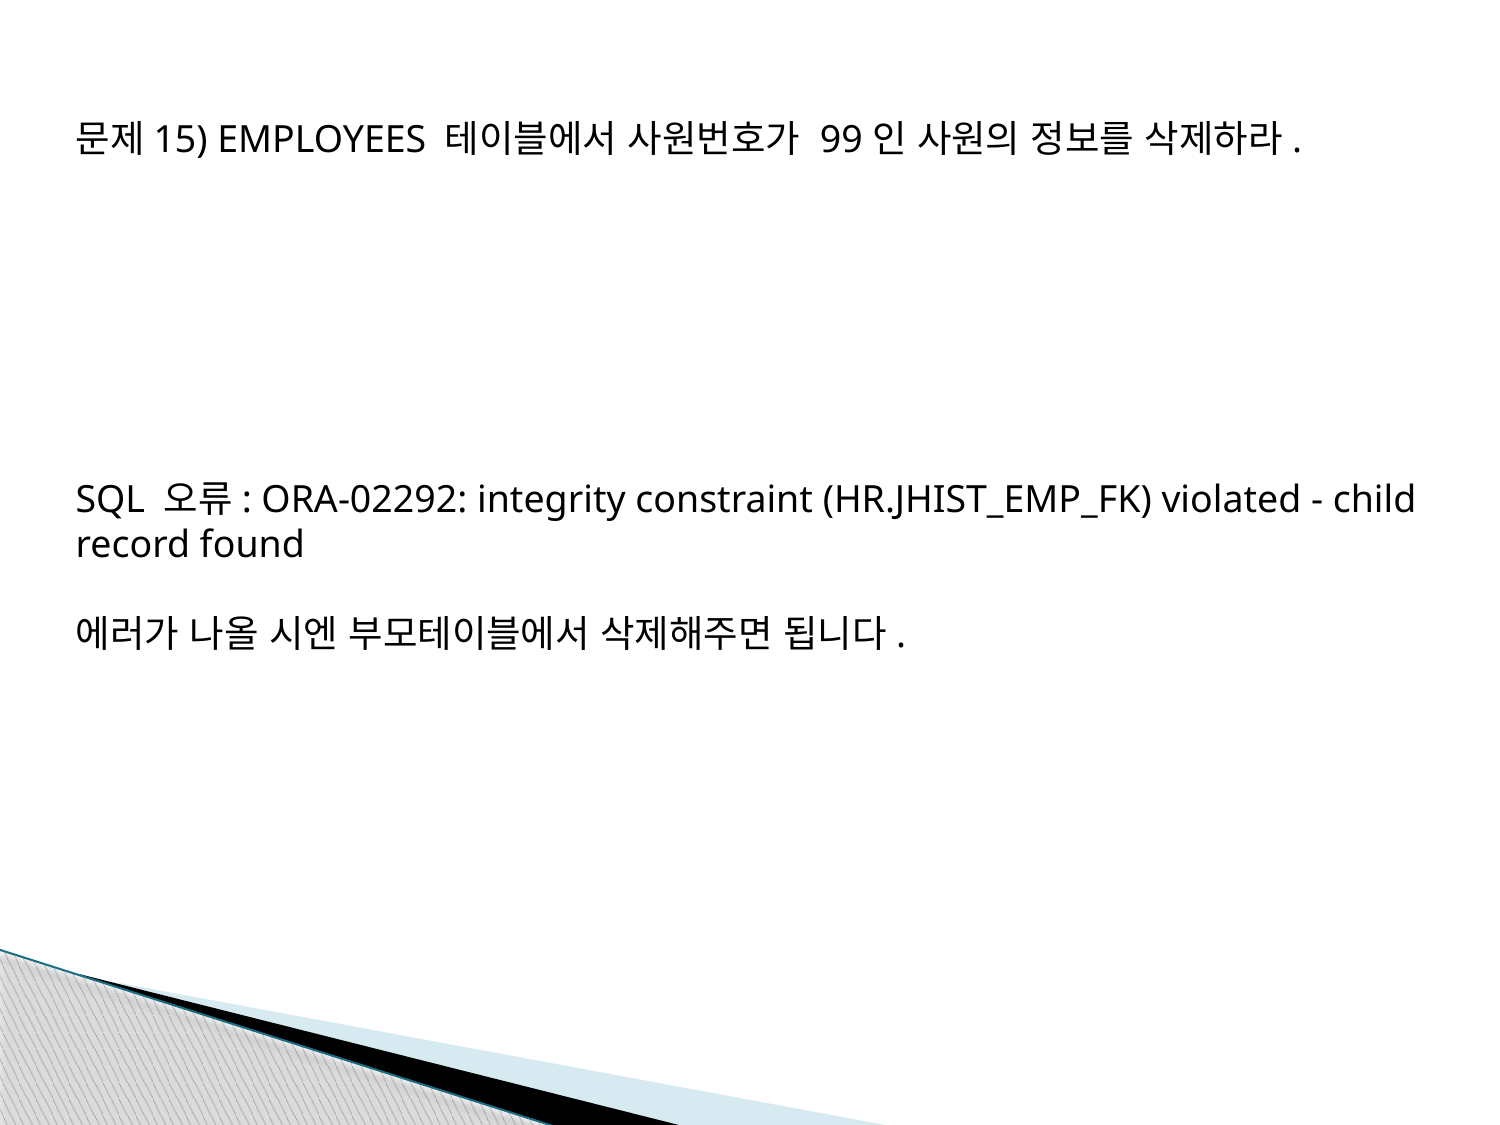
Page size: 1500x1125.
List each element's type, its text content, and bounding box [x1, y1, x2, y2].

text_box 문제15) EMPLOYEES 테이블에서 사원번호가 99인 사원의 정보를 삭제하라. SQL 오류: ORA-02292: integrity constraint (HR.JHIST_EMP_FK) violated - child record found 에러가 나올 시엔 부모테이블에서 삭제해주면 됩니다. [60, 62, 1439, 1063]
